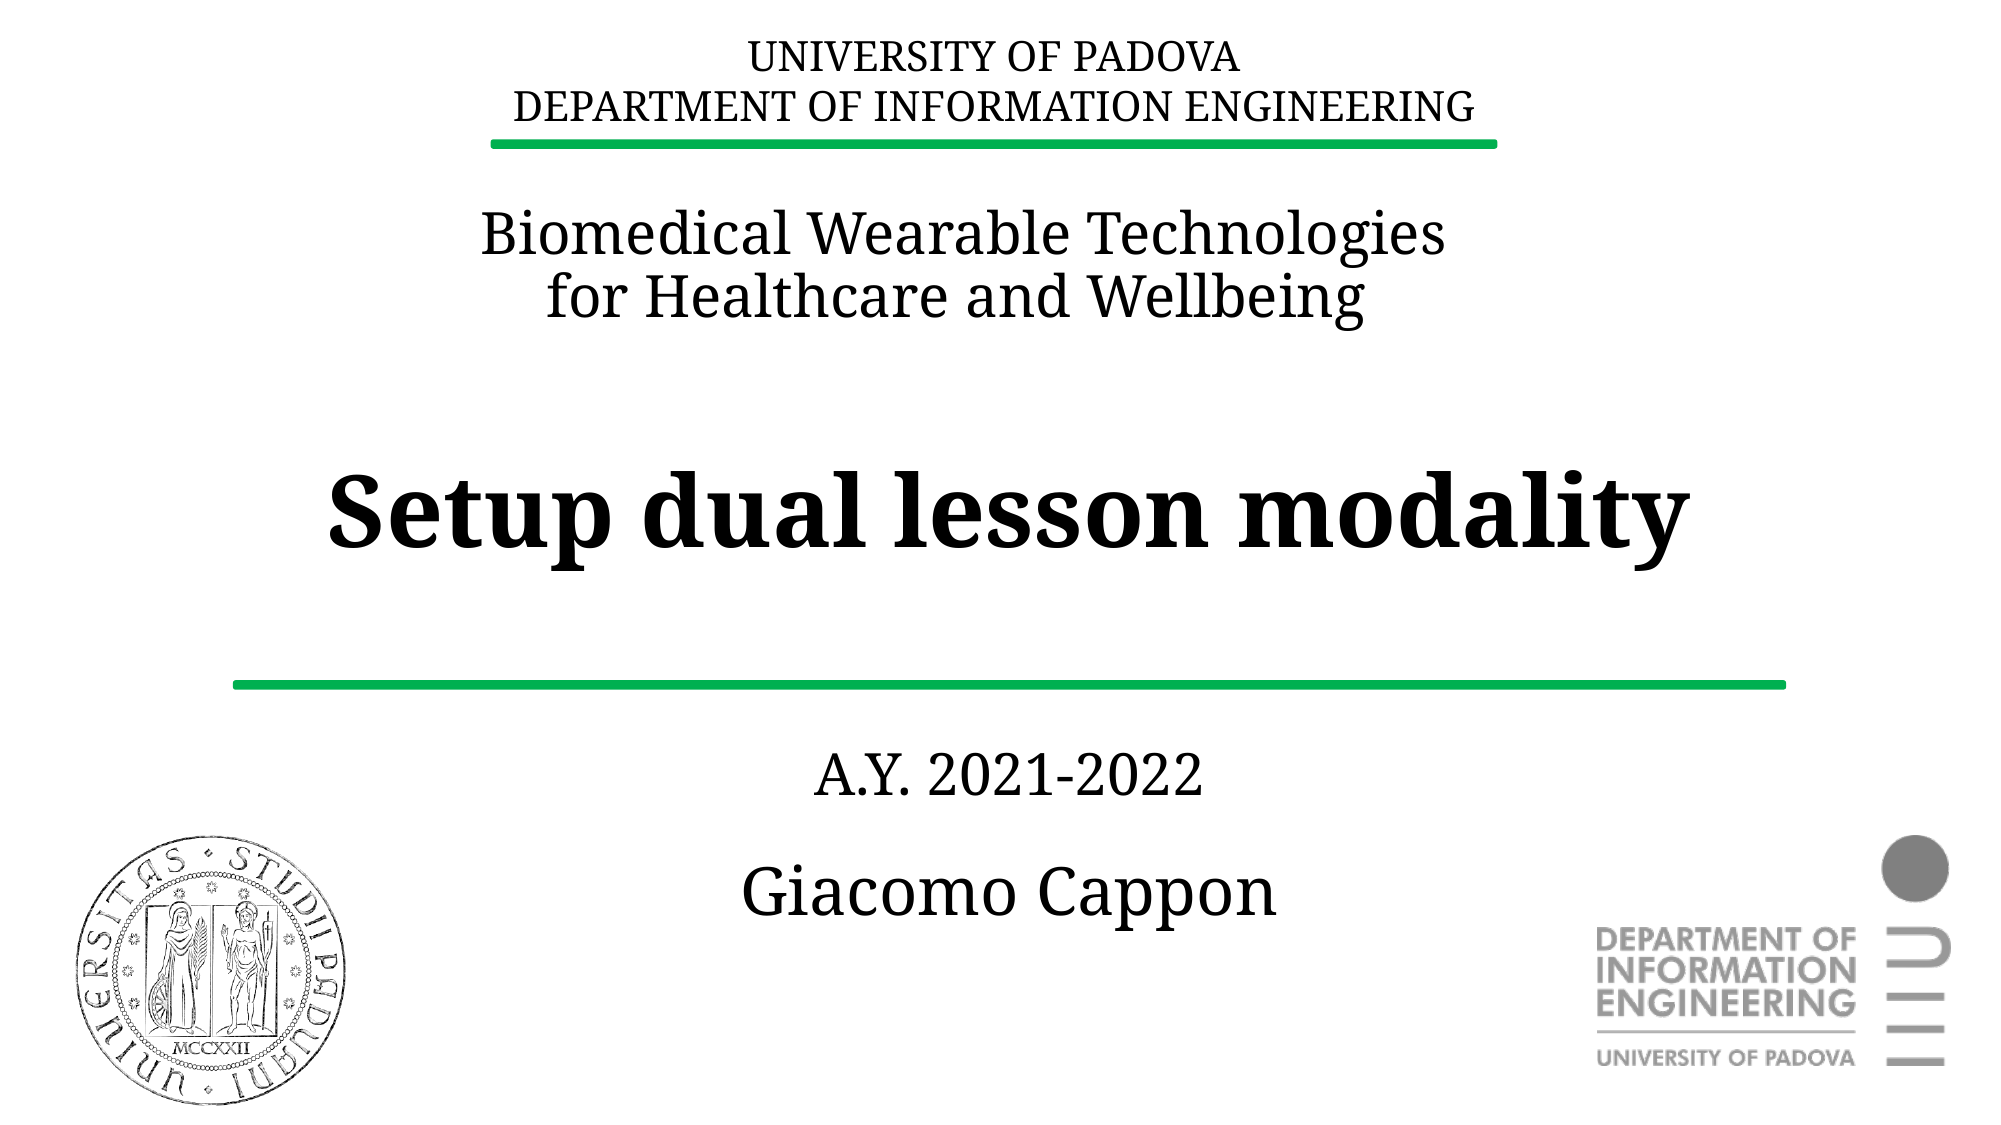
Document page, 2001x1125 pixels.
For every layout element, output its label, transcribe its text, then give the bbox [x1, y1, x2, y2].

subtitle Setup dual lesson modality [233, 386, 1786, 644]
picture [75, 835, 346, 1106]
picture [1597, 835, 1951, 1066]
title Giacomo Cappon [649, 818, 1370, 969]
